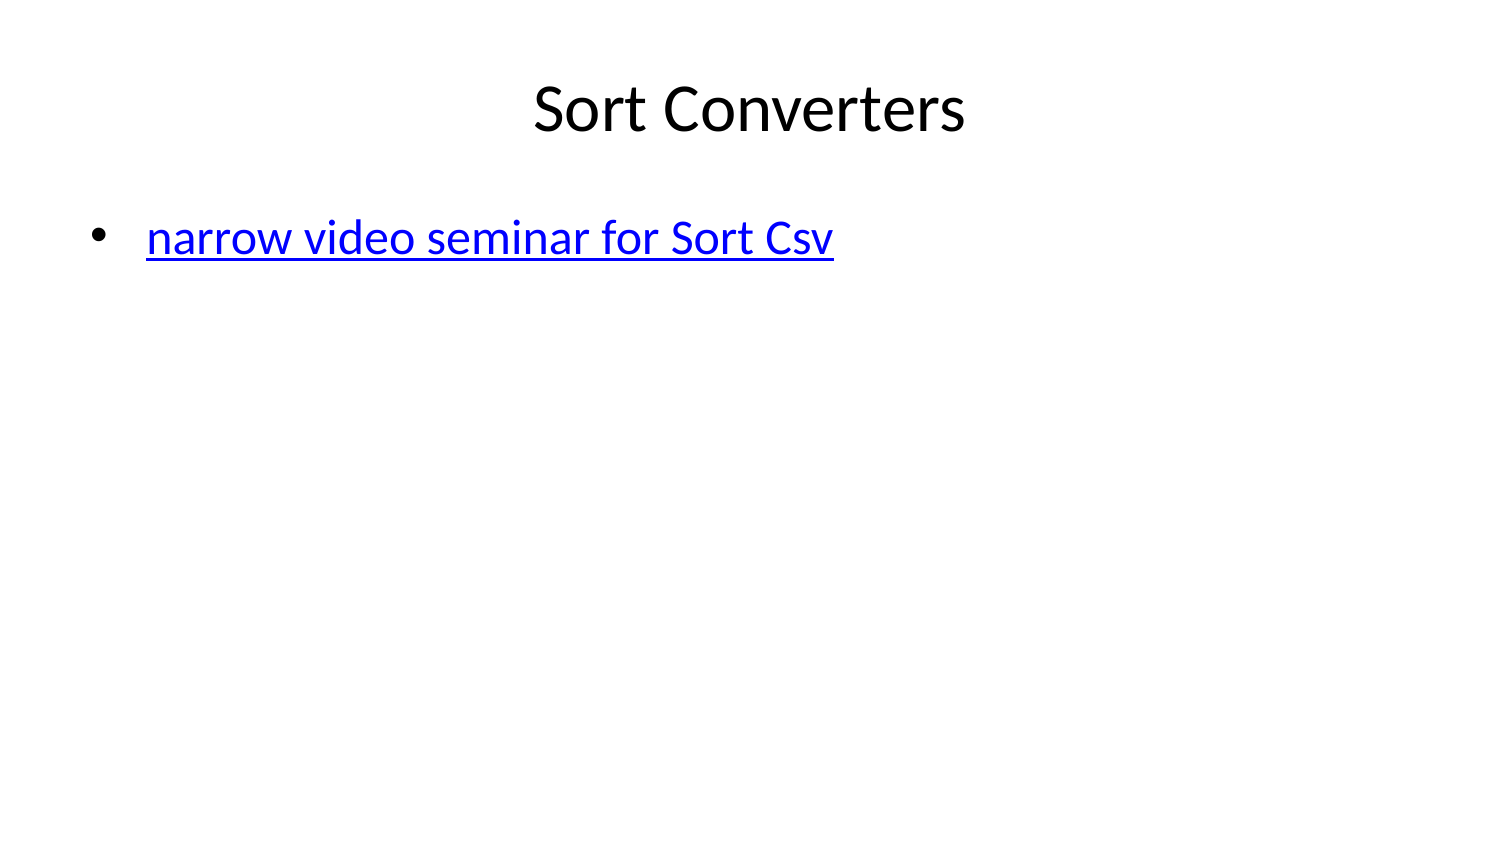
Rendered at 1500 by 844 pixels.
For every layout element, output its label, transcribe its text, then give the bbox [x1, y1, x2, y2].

title Sort Converters [75, 33, 1425, 175]
list narrow video seminar for Sort Csv [75, 196, 1425, 754]
